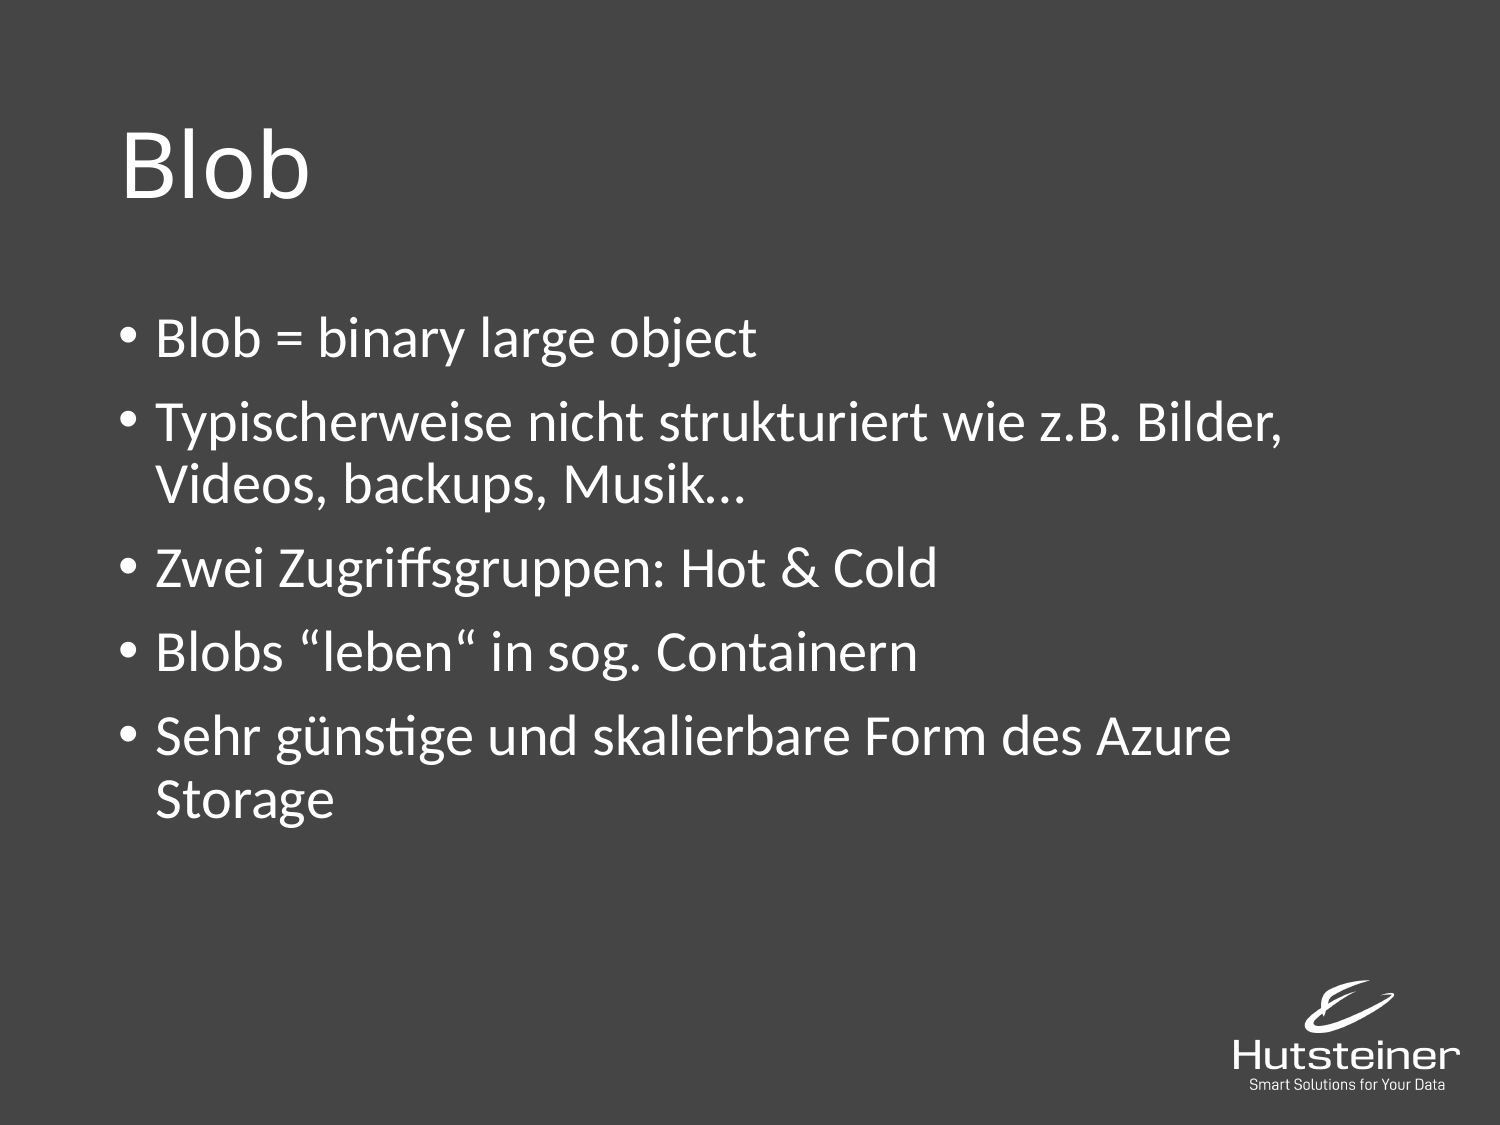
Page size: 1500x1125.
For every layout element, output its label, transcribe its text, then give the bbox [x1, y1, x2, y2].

picture [1234, 980, 1460, 1090]
title Blob [103, 59, 1397, 278]
list Blob = binary large object Typischerweise nicht strukturiert wie z.B. Bilder, Videos, backups, Musik… Zwei Zugriffsgruppen: Hot & Cold Blobs “leben“ in sog. Containern Sehr günstige und skalierbare Form des Azure Storage [103, 299, 1397, 1014]
